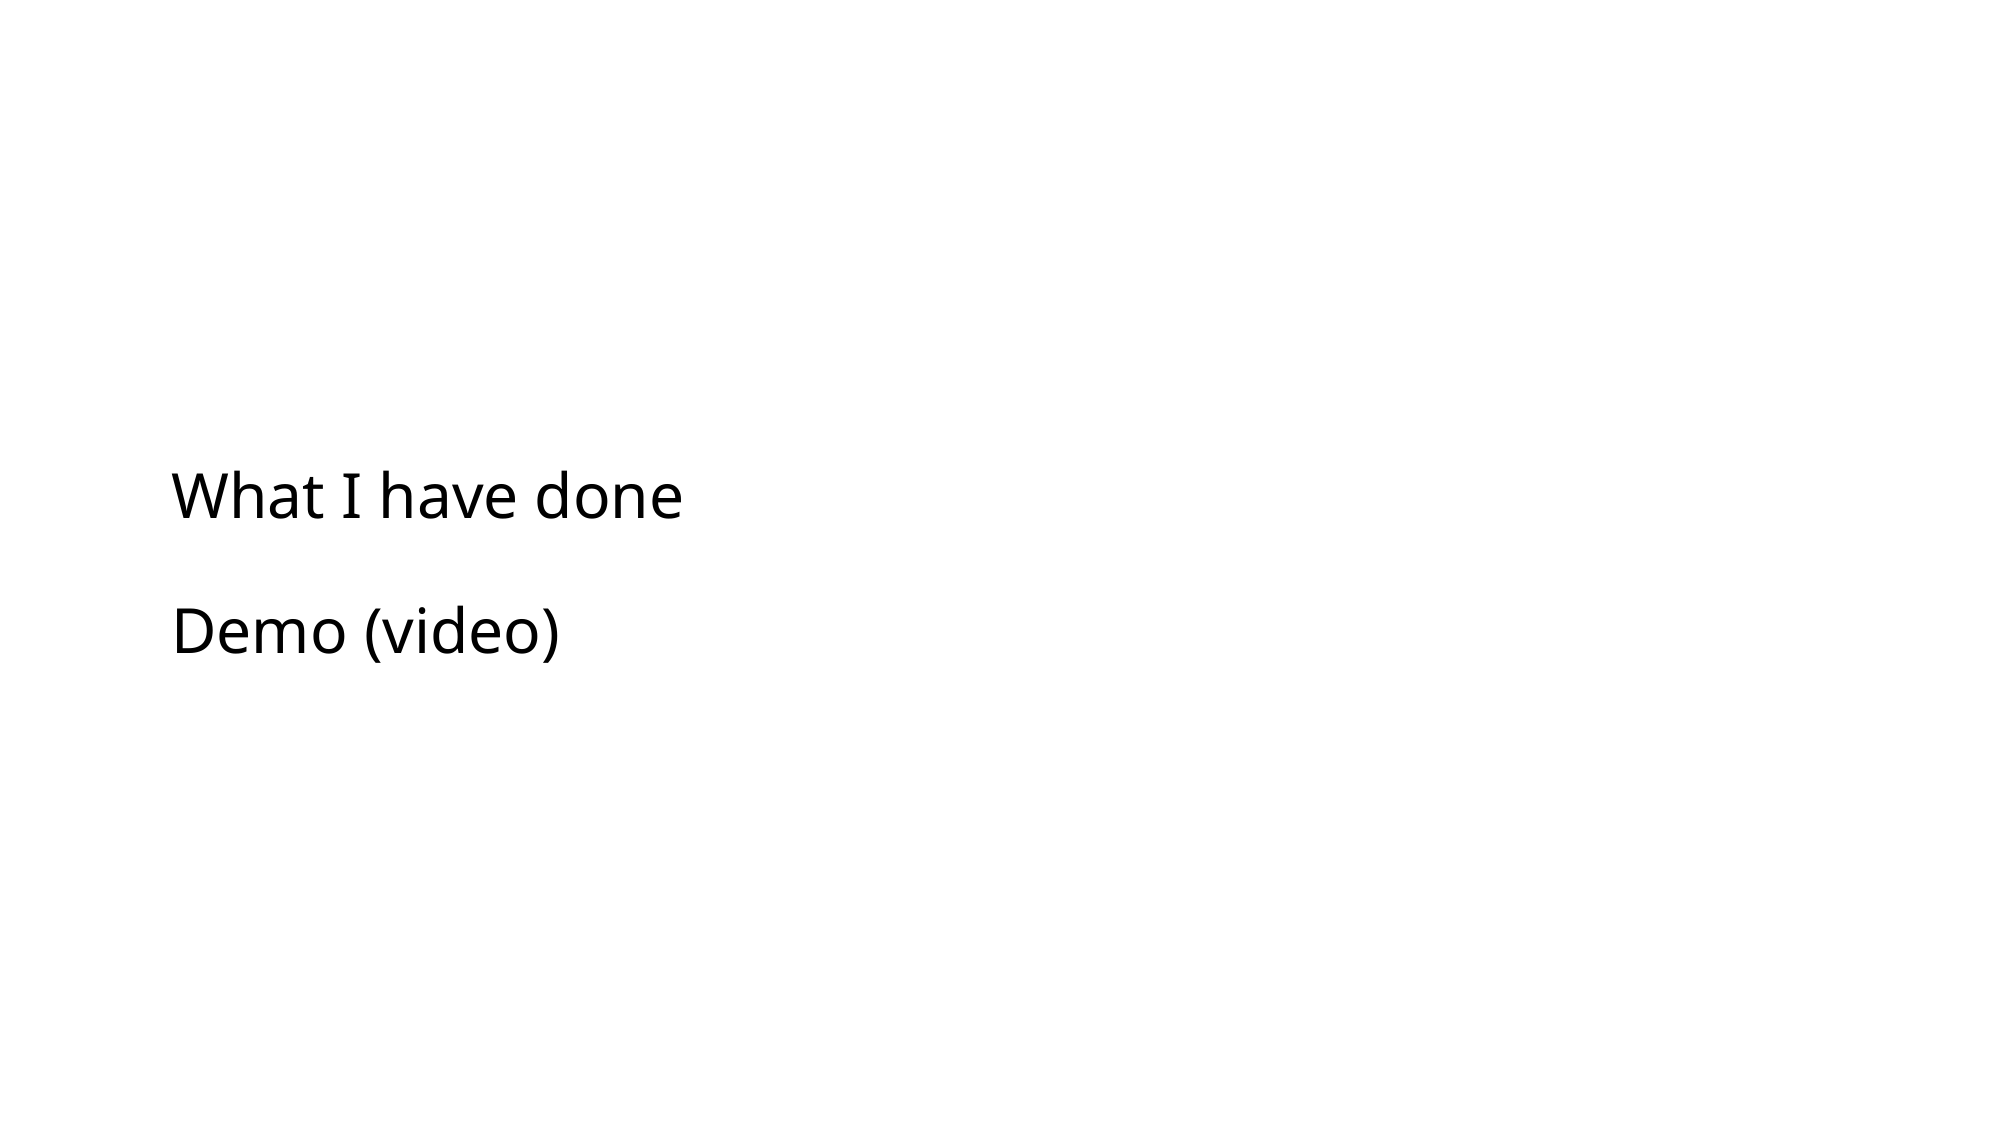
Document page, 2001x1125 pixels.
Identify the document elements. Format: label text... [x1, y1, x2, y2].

title What I have done Demo (video) [156, 457, 1882, 675]
